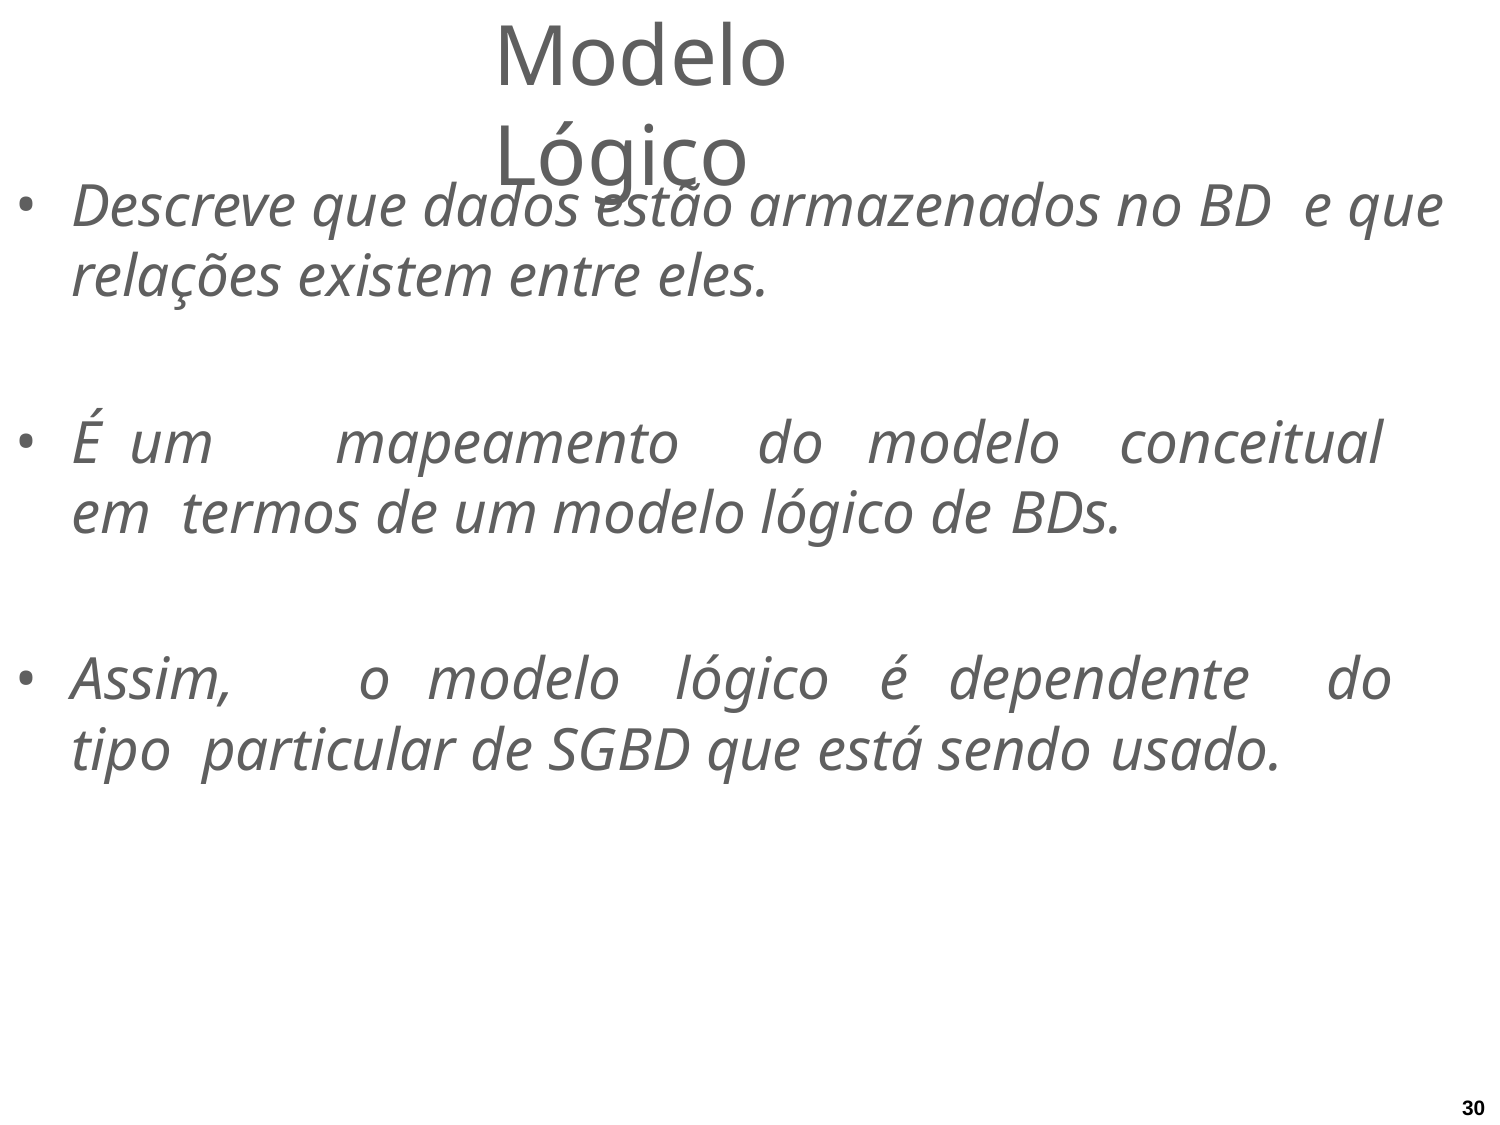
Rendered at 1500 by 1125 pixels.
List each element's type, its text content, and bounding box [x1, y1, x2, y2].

slide_number 30 [1455, 1094, 1492, 1125]
text_box Descreve que dados estão armazenados no BD e que relações existem entre eles. É um mapeamento do modelo conceitual em termos de um modelo lógico de BDs. Assim, o modelo lógico é dependente do tipo particular de SGBD que está sendo usado. [12, 166, 1488, 782]
title Modelo Lógico [174, 0, 1024, 166]
